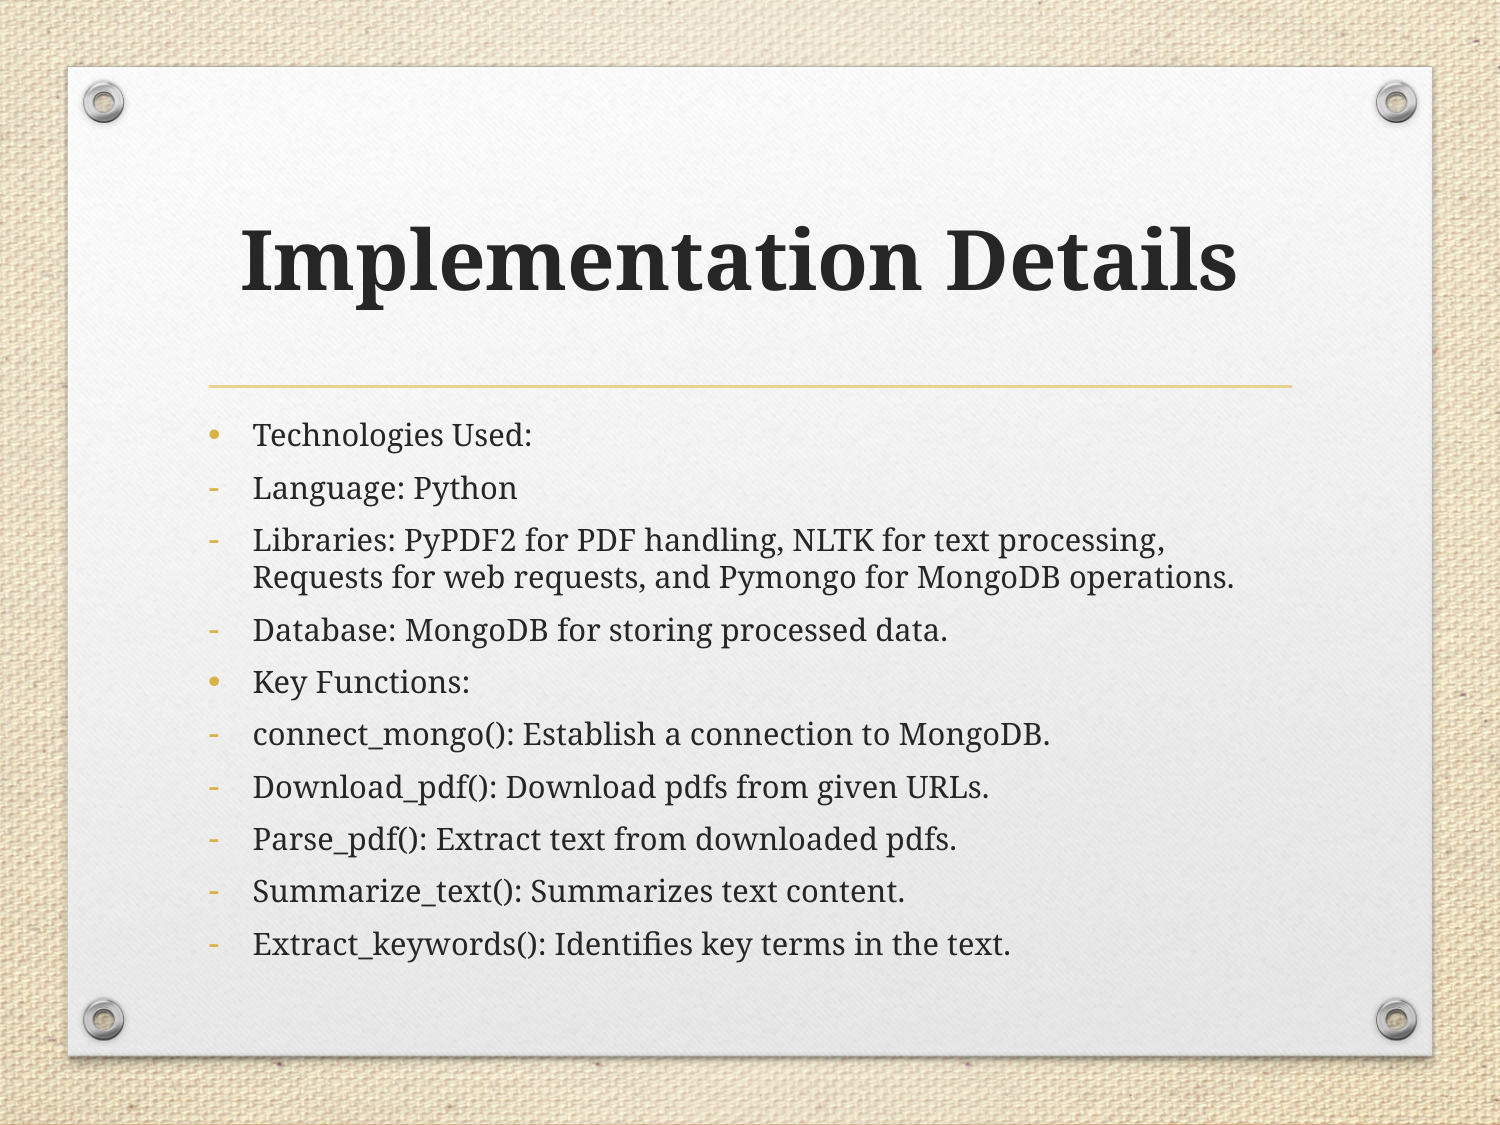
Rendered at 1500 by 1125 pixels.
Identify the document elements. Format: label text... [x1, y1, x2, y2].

picture [0, 0, 1500, 1125]
title Implementation Details [193, 150, 1309, 365]
list Technologies Used: Language: Python Libraries: PyPDF2 for PDF handling, NLTK for text processing, Requests for web requests, and Pymongo for MongoDB operations. Database: MongoDB for storing processed data. Key Functions: connect_mongo(): Establish a connection to MongoDB. Download_pdf(): Download pdfs from given URLs. Parse_pdf(): Extract text from downloaded pdfs. Summarize_text(): Summarizes text content. Extract_keywords(): Identifies key terms in the text. [193, 408, 1309, 974]
